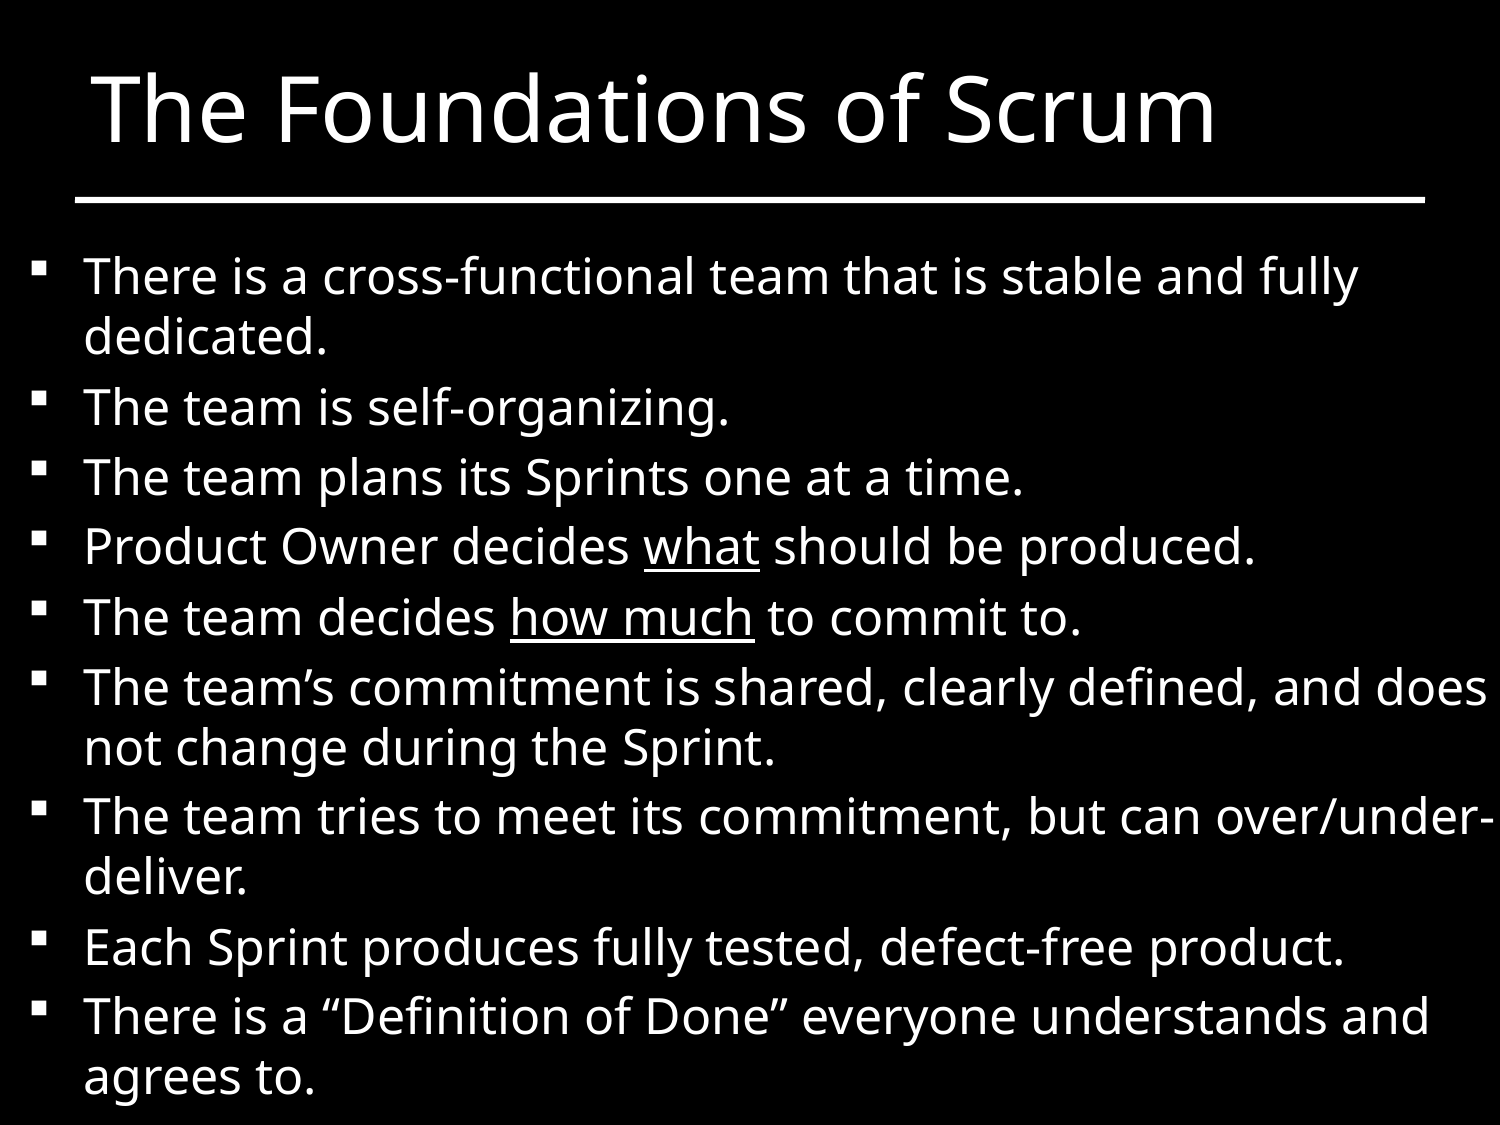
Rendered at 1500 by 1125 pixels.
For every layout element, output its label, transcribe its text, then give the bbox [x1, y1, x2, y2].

title The Foundations of Scrum [74, 12, 1426, 201]
list There is a cross-functional team that is stable and fully dedicated. The team is self-organizing. The team plans its Sprints one at a time. Product Owner decides what should be produced. The team decides how much to commit to. The team’s commitment is shared, clearly defined, and does not change during the Sprint. The team tries to meet its commitment, but can over/under-deliver. Each Sprint produces fully tested, defect-free product. There is a “Definition of Done” everyone understands and agrees to. The length of the Sprint does not change during the Sprint. At the end of every Sprint, the team inspects and adapts. [12, 237, 1500, 981]
